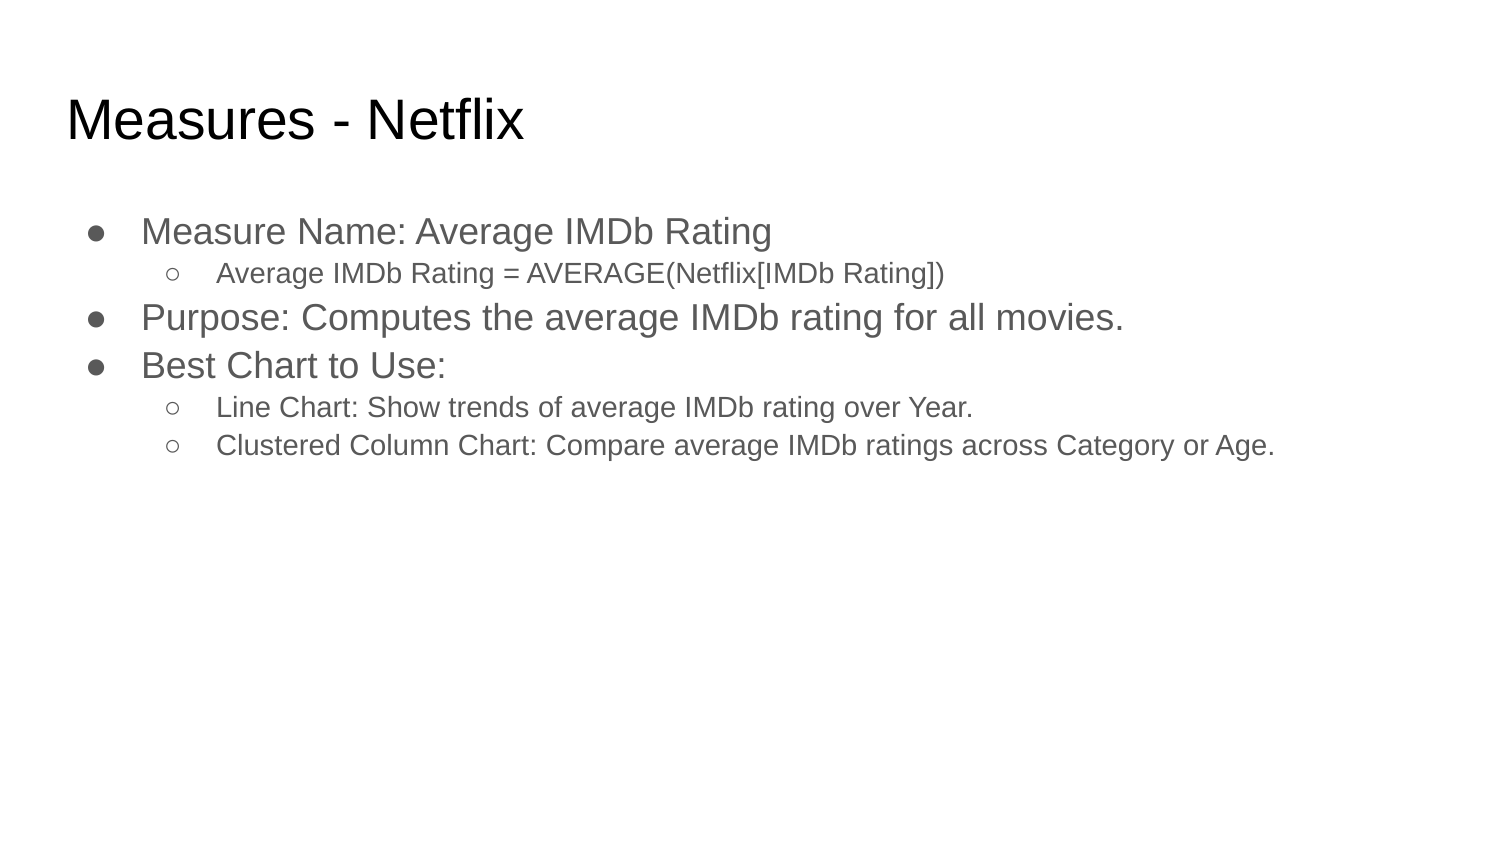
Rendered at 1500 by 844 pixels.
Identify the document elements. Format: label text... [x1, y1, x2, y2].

title Measures - Netflix [51, 72, 1449, 167]
list Measure Name: Average IMDb Rating Average IMDb Rating = AVERAGE(Netflix[IMDb Rating]) Purpose: Computes the average IMDb rating for all movies. Best Chart to Use: Line Chart: Show trends of average IMDb rating over Year. Clustered Column Chart: Compare average IMDb ratings across Category or Age. [51, 189, 1449, 750]
